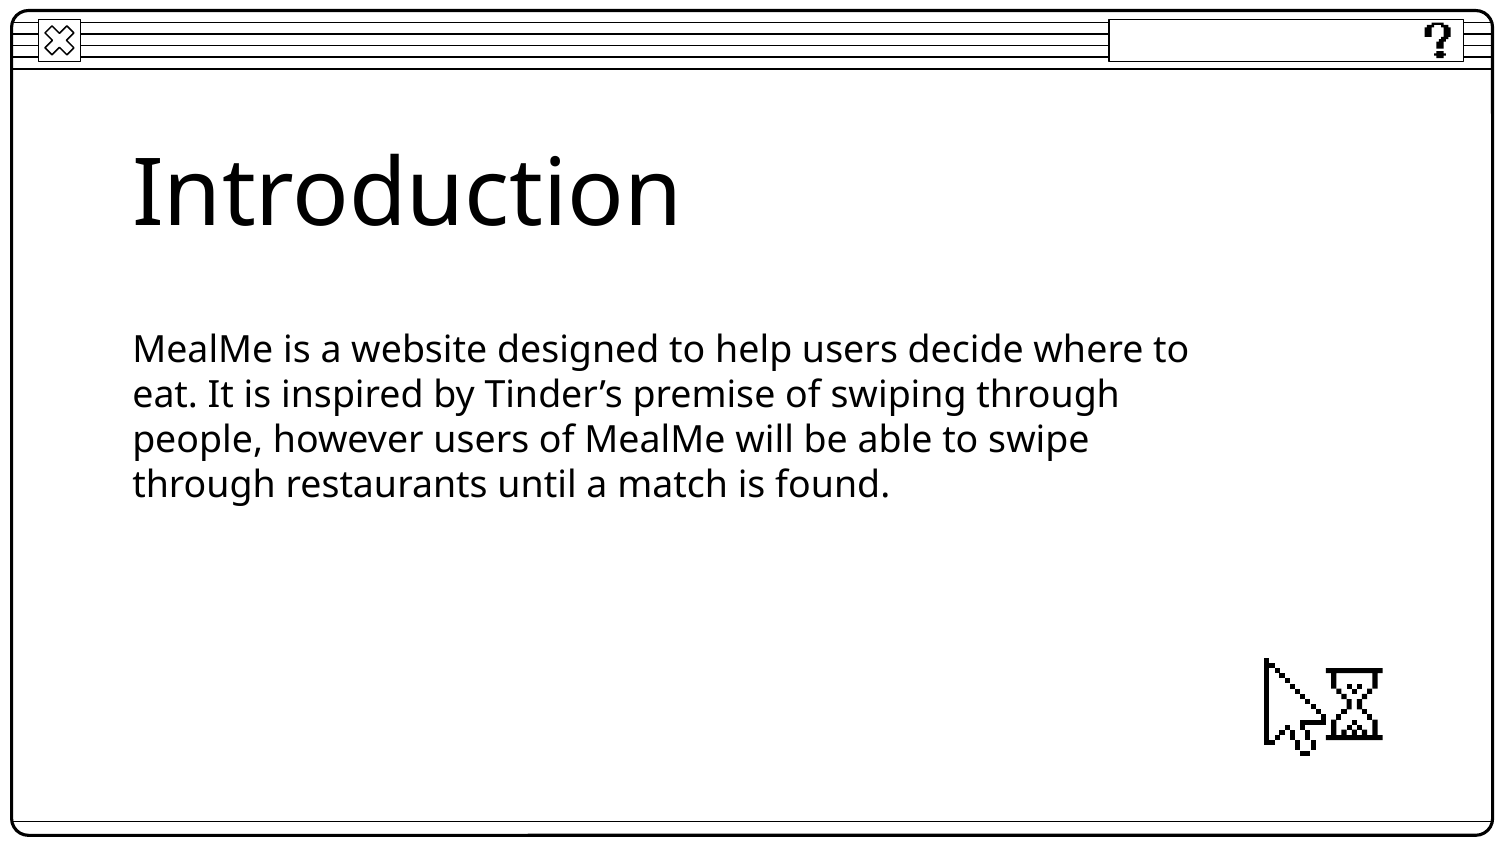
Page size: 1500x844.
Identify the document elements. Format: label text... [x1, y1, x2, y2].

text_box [1263, 657, 1383, 757]
subtitle MealMe is a website designed to help users decide where to eat. It is inspired by Tinder’s premise of swiping through people, however users of MealMe will be able to swipe through restaurants until a match is found. [117, 421, 1218, 634]
title Introduction [117, 134, 882, 241]
